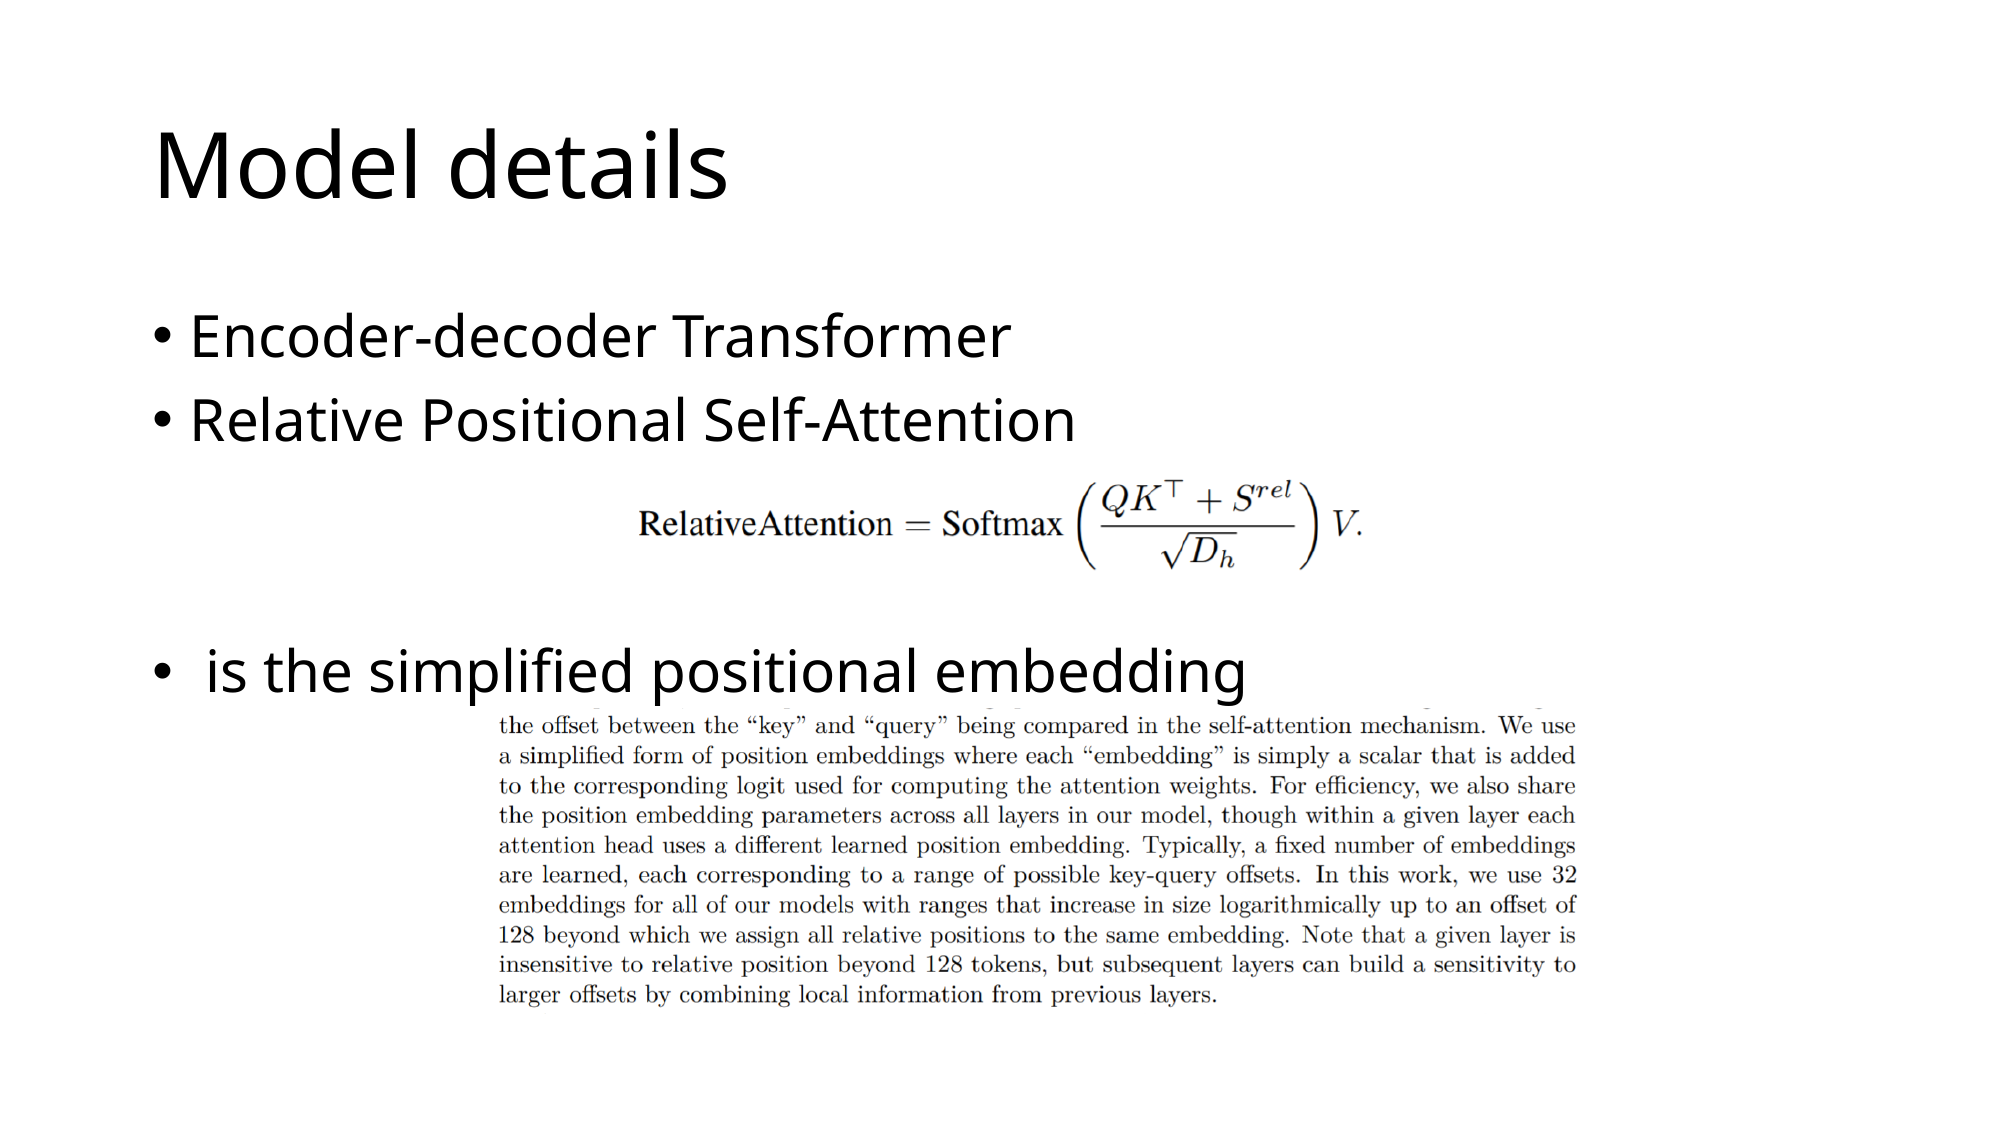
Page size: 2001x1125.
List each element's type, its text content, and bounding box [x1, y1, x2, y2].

picture [483, 708, 1593, 1014]
picture [608, 451, 1391, 596]
title Model details [137, 59, 1863, 278]
